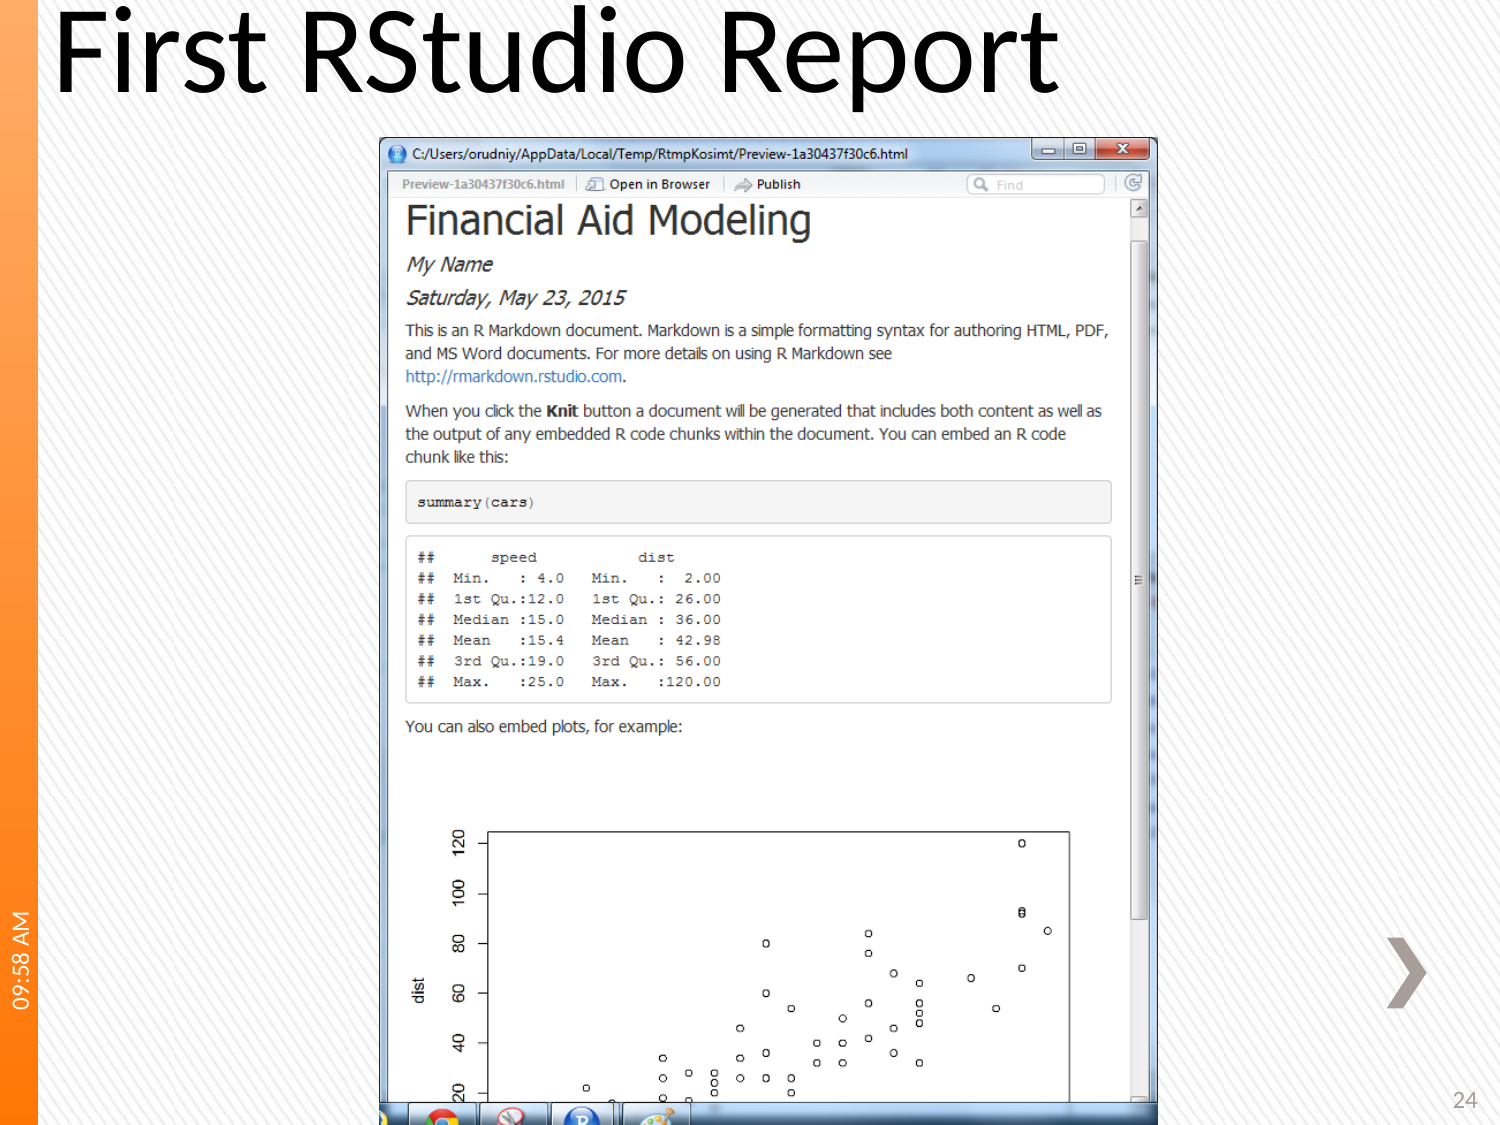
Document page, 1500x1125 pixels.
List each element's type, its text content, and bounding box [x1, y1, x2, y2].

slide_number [0, 594, 38, 1026]
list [0, 281, 37, 285]
title First RStudio Report [37, 0, 1500, 125]
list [379, 137, 1158, 1125]
slide_number 24 [1437, 1074, 1500, 1122]
